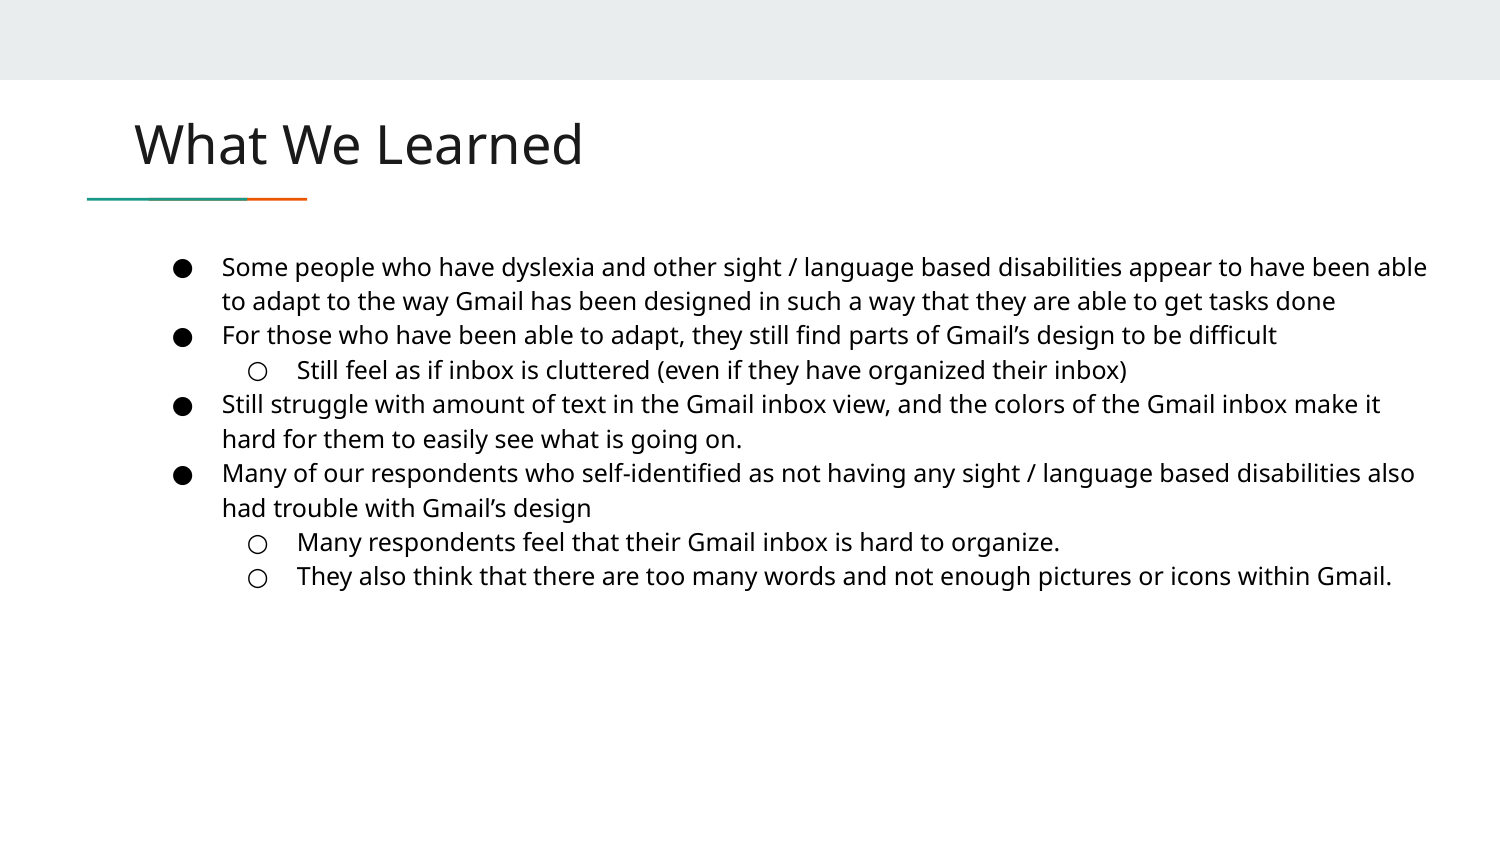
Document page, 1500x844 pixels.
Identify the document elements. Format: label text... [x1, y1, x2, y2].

title What We Learned [119, 95, 1381, 184]
text_box Some people who have dyslexia and other sight / language based disabilities appear to have been able to adapt to the way Gmail has been designed in such a way that they are able to get tasks done For those who have been able to adapt, they still find parts of Gmail’s design to be difficult Still feel as if inbox is cluttered (even if they have organized their inbox) Still struggle with amount of text in the Gmail inbox view, and the colors of the Gmail inbox make it hard for them to easily see what is going on. Many of our respondents who self-identified as not having any sight / language based disabilities also had trouble with Gmail’s design Many respondents feel that their Gmail inbox is hard to organize. They also think that there are too many words and not enough pictures or icons within Gmail. [131, 231, 1459, 738]
